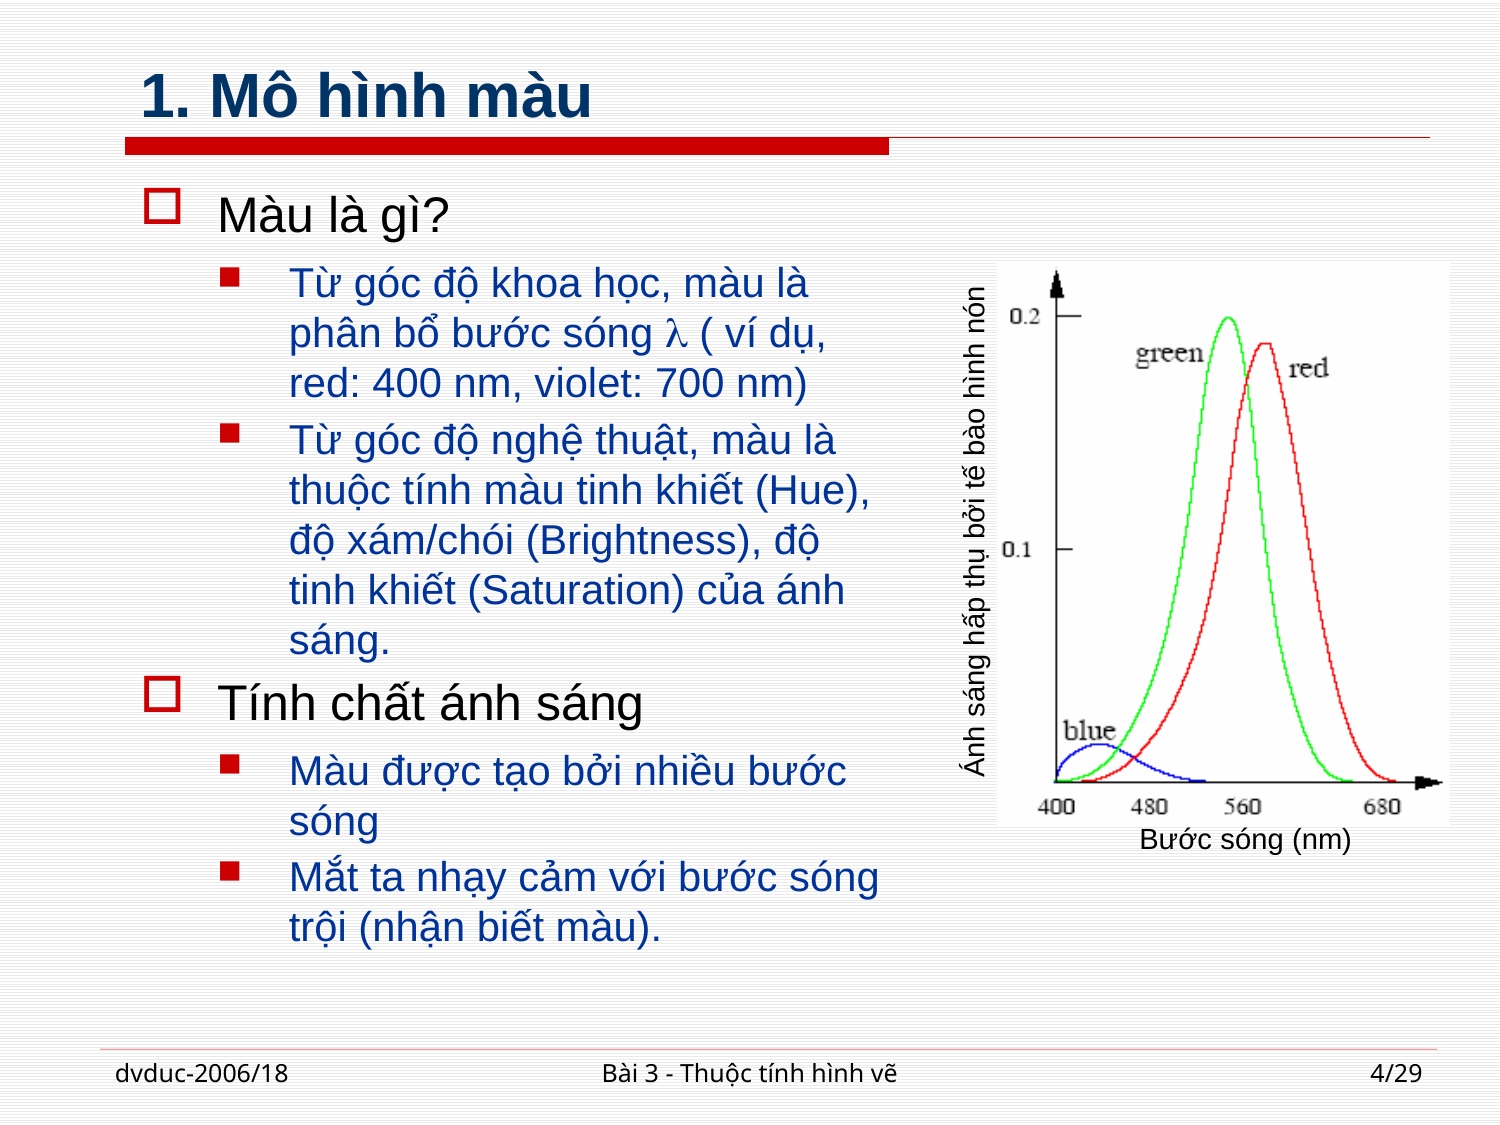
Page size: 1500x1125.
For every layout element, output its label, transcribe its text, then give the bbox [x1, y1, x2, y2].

slide_number dvduc-2006/18 [99, 1049, 426, 1103]
list Màu là gì? Từ góc độ khoa học, màu là phân bổ bước sóng  ( ví dụ, red: 400 nm, violet: 700 nm) Từ góc độ nghệ thuật, màu là thuộc tính màu tinh khiết (Hue), độ xám/chói (Brightness), độ tinh khiết (Saturation) của ánh sáng. Tính chất ánh sáng Màu được tạo bởi nhiều bước sóng Mắt ta nhạy cảm với bước sóng trội (nhận biết màu). [124, 174, 913, 1038]
footer Bài 3 - Thuộc tính hình vẽ [512, 1049, 988, 1103]
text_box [947, 262, 1451, 864]
slide_number 4/29 [1112, 1049, 1438, 1103]
title 1. Mô hình màu [124, 24, 1476, 138]
